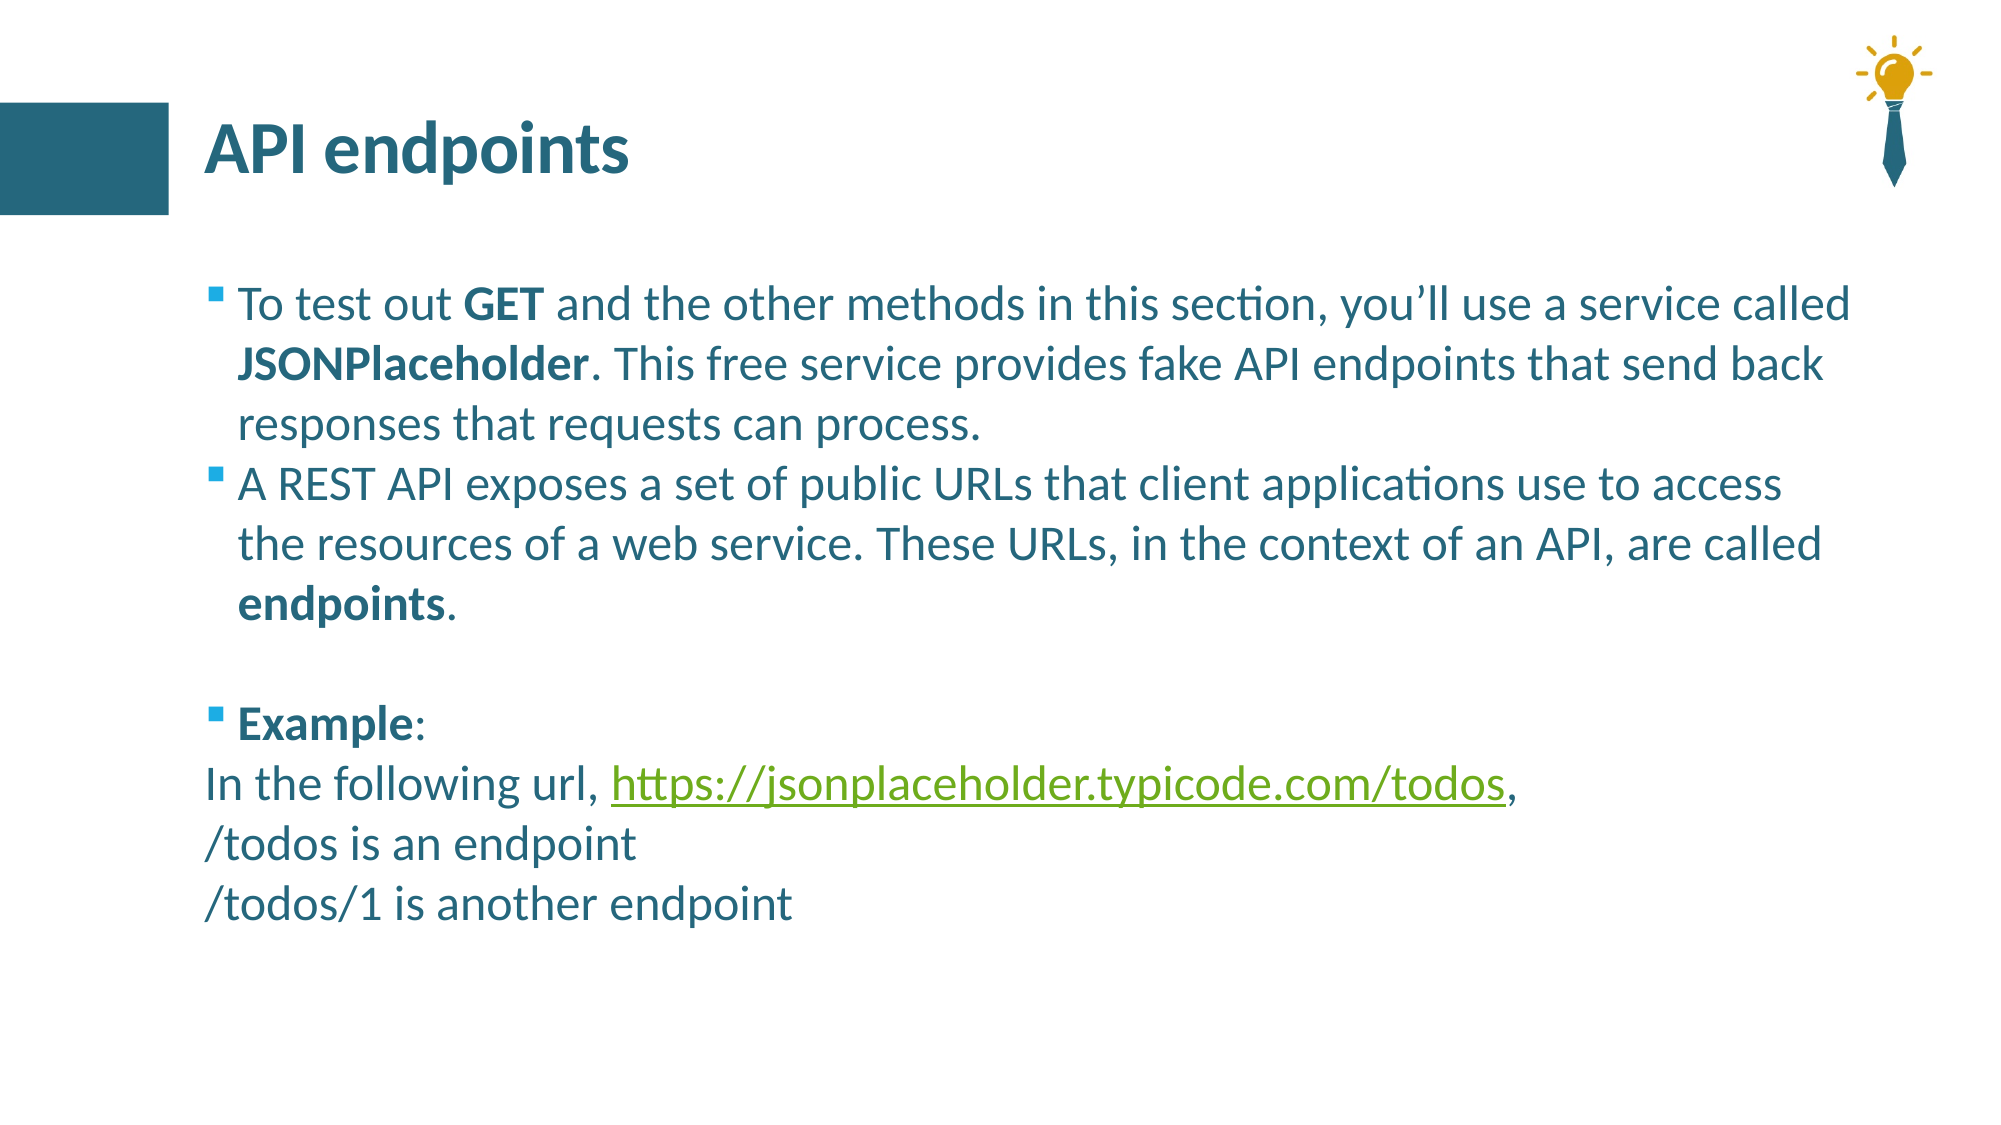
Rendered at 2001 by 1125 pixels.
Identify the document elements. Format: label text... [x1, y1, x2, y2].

list To test out GET and the other methods in this section, you’ll use a service called JSONPlaceholder. This free service provides fake API endpoints that send back responses that requests can process. A REST API exposes a set of public URLs that client applications use to access the resources of a web service. These URLs, in the context of an API, are called endpoints. Example: In the following url, https://jsonplaceholder.typicode.com/todos, /todos is an endpoint /todos/1 is another endpoint [189, 263, 1876, 1035]
picture [1816, 13, 1972, 209]
title API endpoints [189, 101, 1731, 219]
